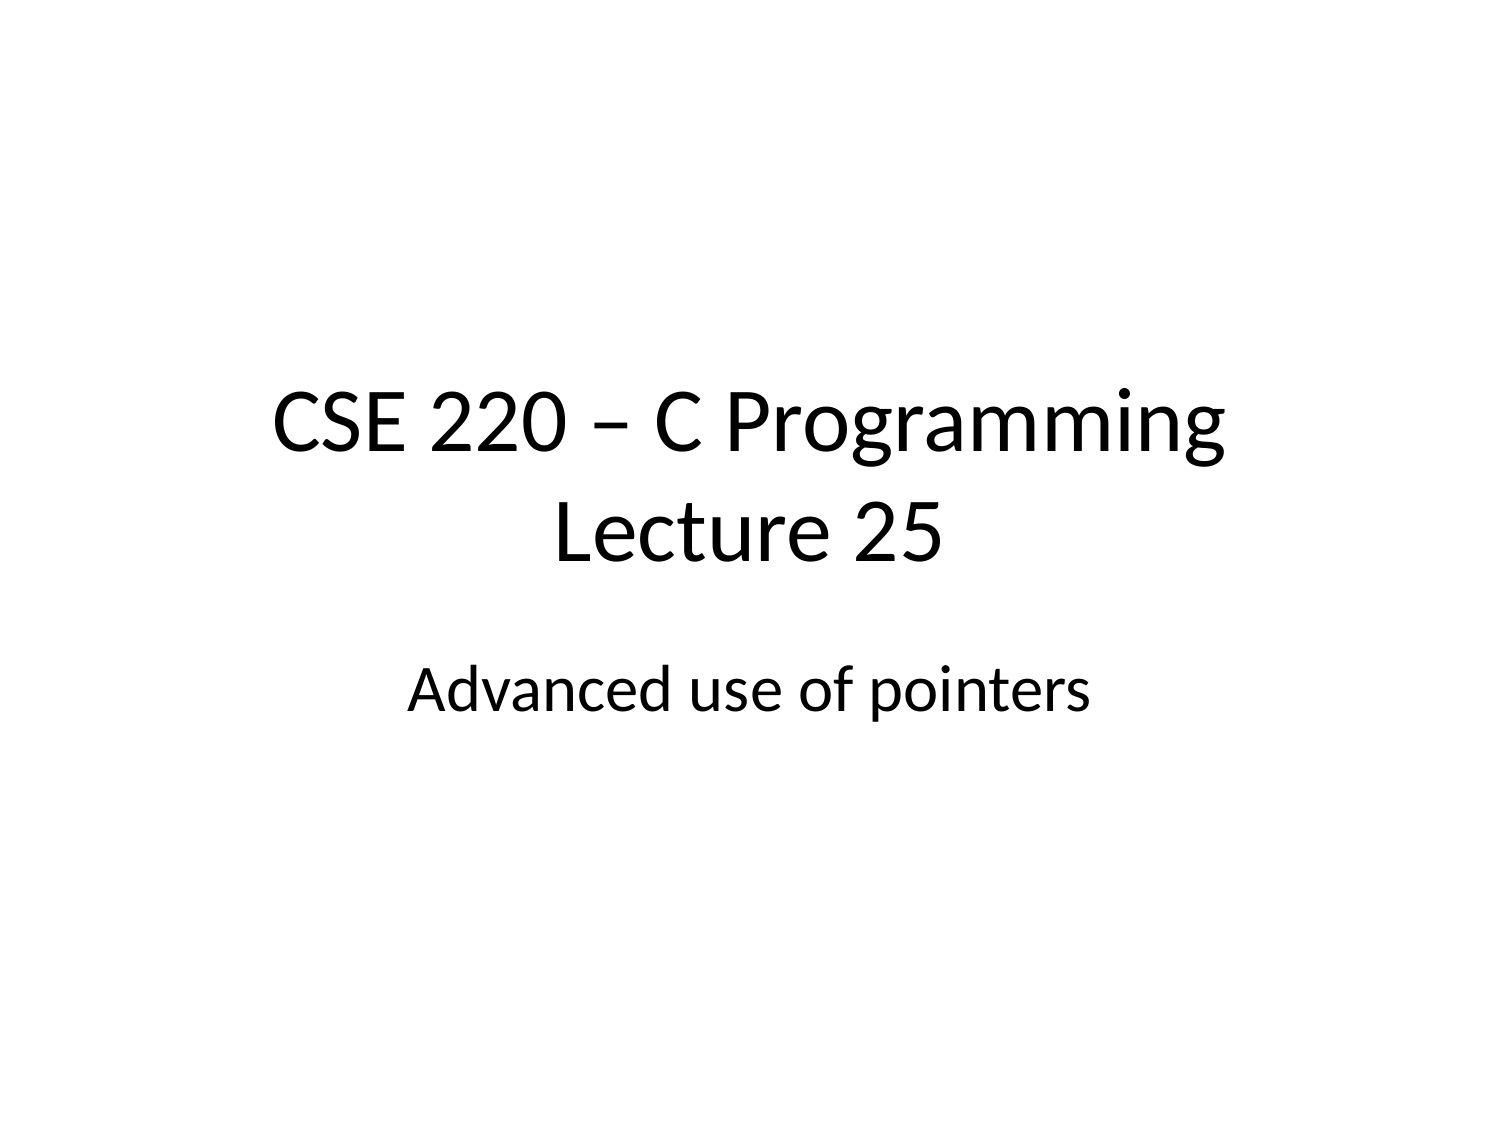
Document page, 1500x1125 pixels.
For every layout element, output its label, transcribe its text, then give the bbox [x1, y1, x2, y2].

subtitle Advanced use of pointers [225, 637, 1275, 925]
title CSE 220 – C Programming Lecture 25 [112, 349, 1388, 591]
